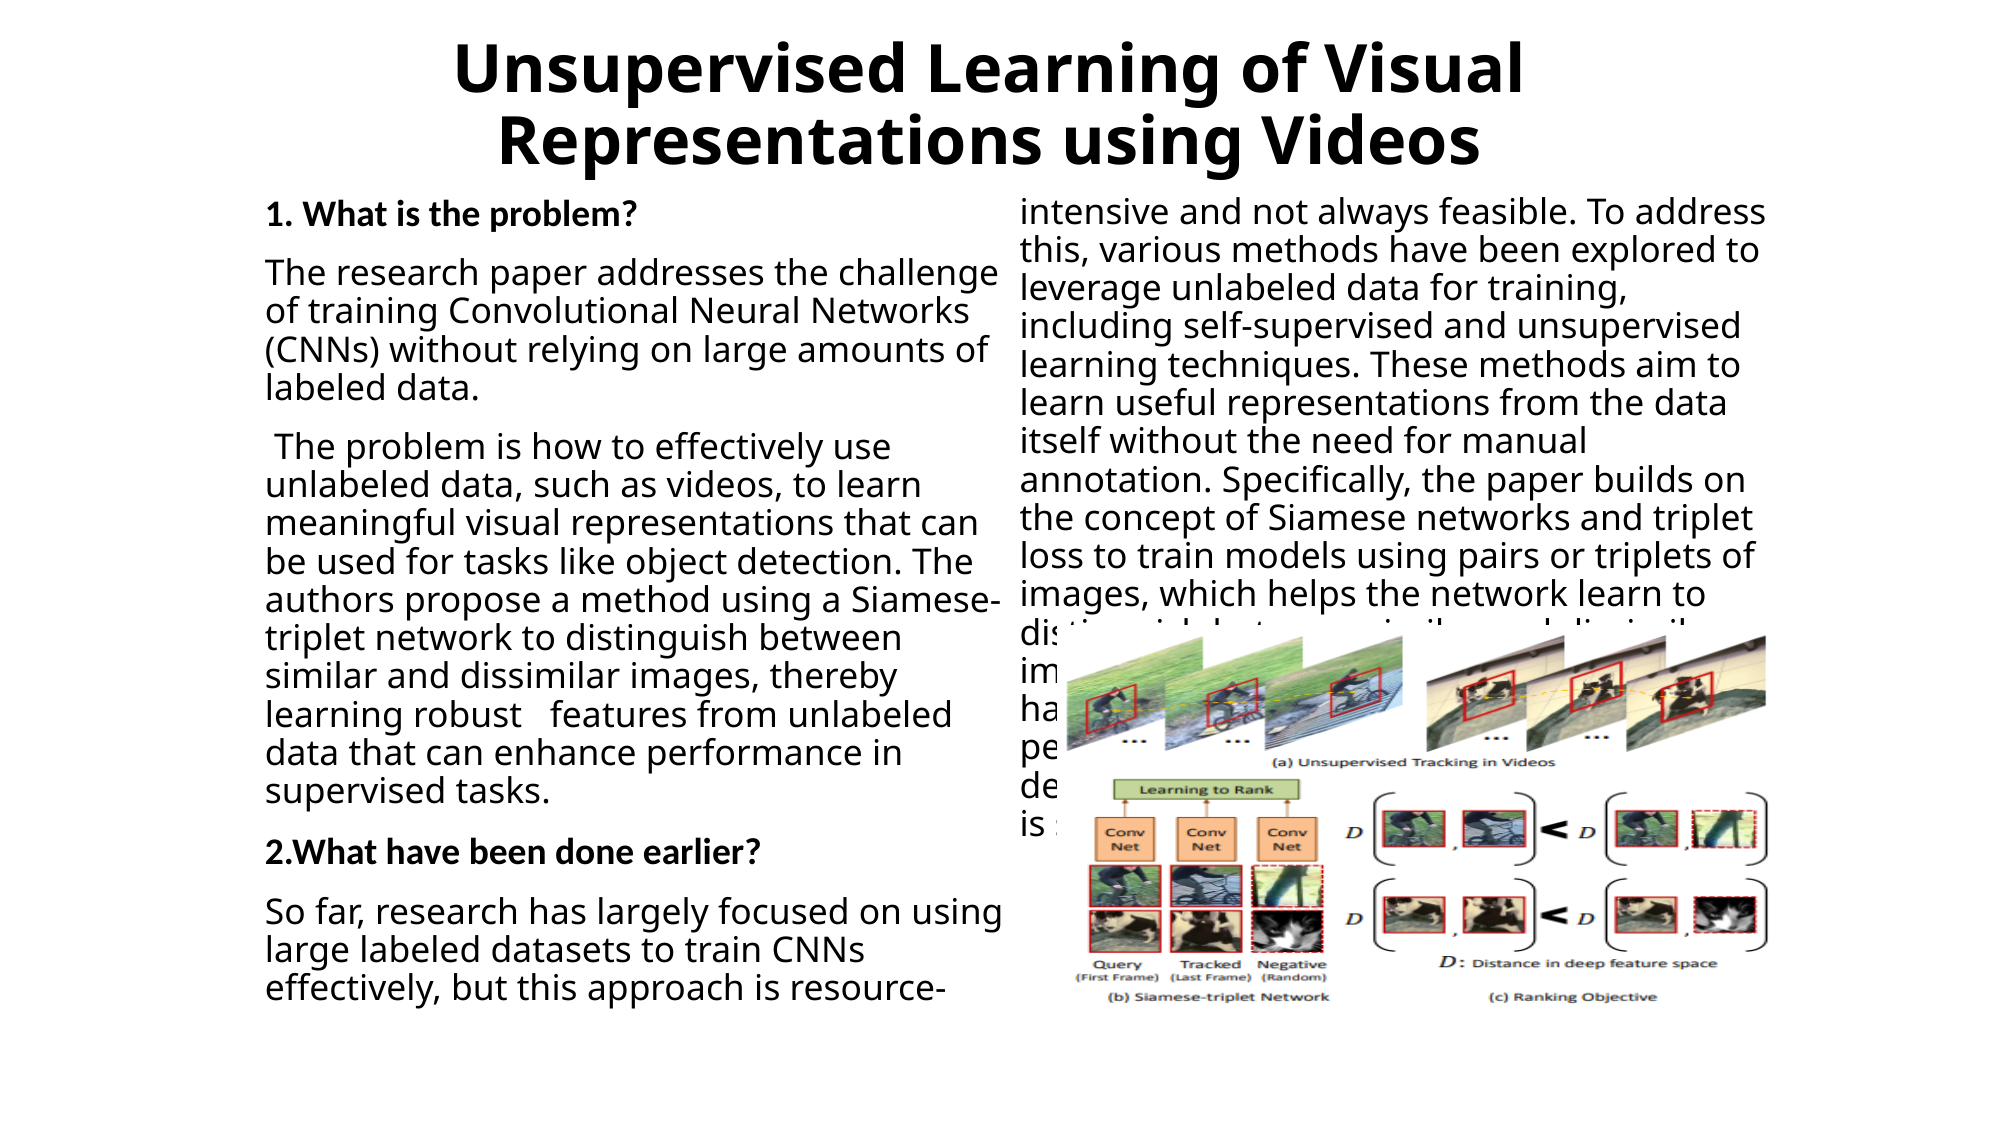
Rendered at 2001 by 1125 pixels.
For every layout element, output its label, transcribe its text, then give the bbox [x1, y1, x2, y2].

subtitle 1. What is the problem? The research paper addresses the challenge of training Convolutional Neural Networks (CNNs) without relying on large amounts of labeled data. The problem is how to effectively use unlabeled data, such as videos, to learn meaningful visual representations that can be used for tasks like object detection. The authors propose a method using a Siamese-triplet network to distinguish between similar and dissimilar images, thereby learning robust features from unlabeled data that can enhance performance in supervised tasks. 2.What have been done earlier? So far, research has largely focused on using large labeled datasets to train CNNs effectively, but this approach is resource-intensive and not always feasible. To address this, various methods have been explored to leverage unlabeled data for training, including self-supervised and unsupervised learning techniques. These methods aim to learn useful representations from the data itself without the need for manual annotation. Specifically, the paper builds on the concept of Siamese networks and triplet loss to train models using pairs or triplets of images, which helps the network learn to distinguish between similar and dissimilar images, even without labels. This approach has shown promise in improving the performance of CNNs in tasks such as object detection and recognition when labeled data is scarce. [249, 186, 1790, 1033]
picture [1057, 625, 1816, 1016]
title Unsupervised Learning of Visual Representations using Videos [249, 0, 1729, 186]
